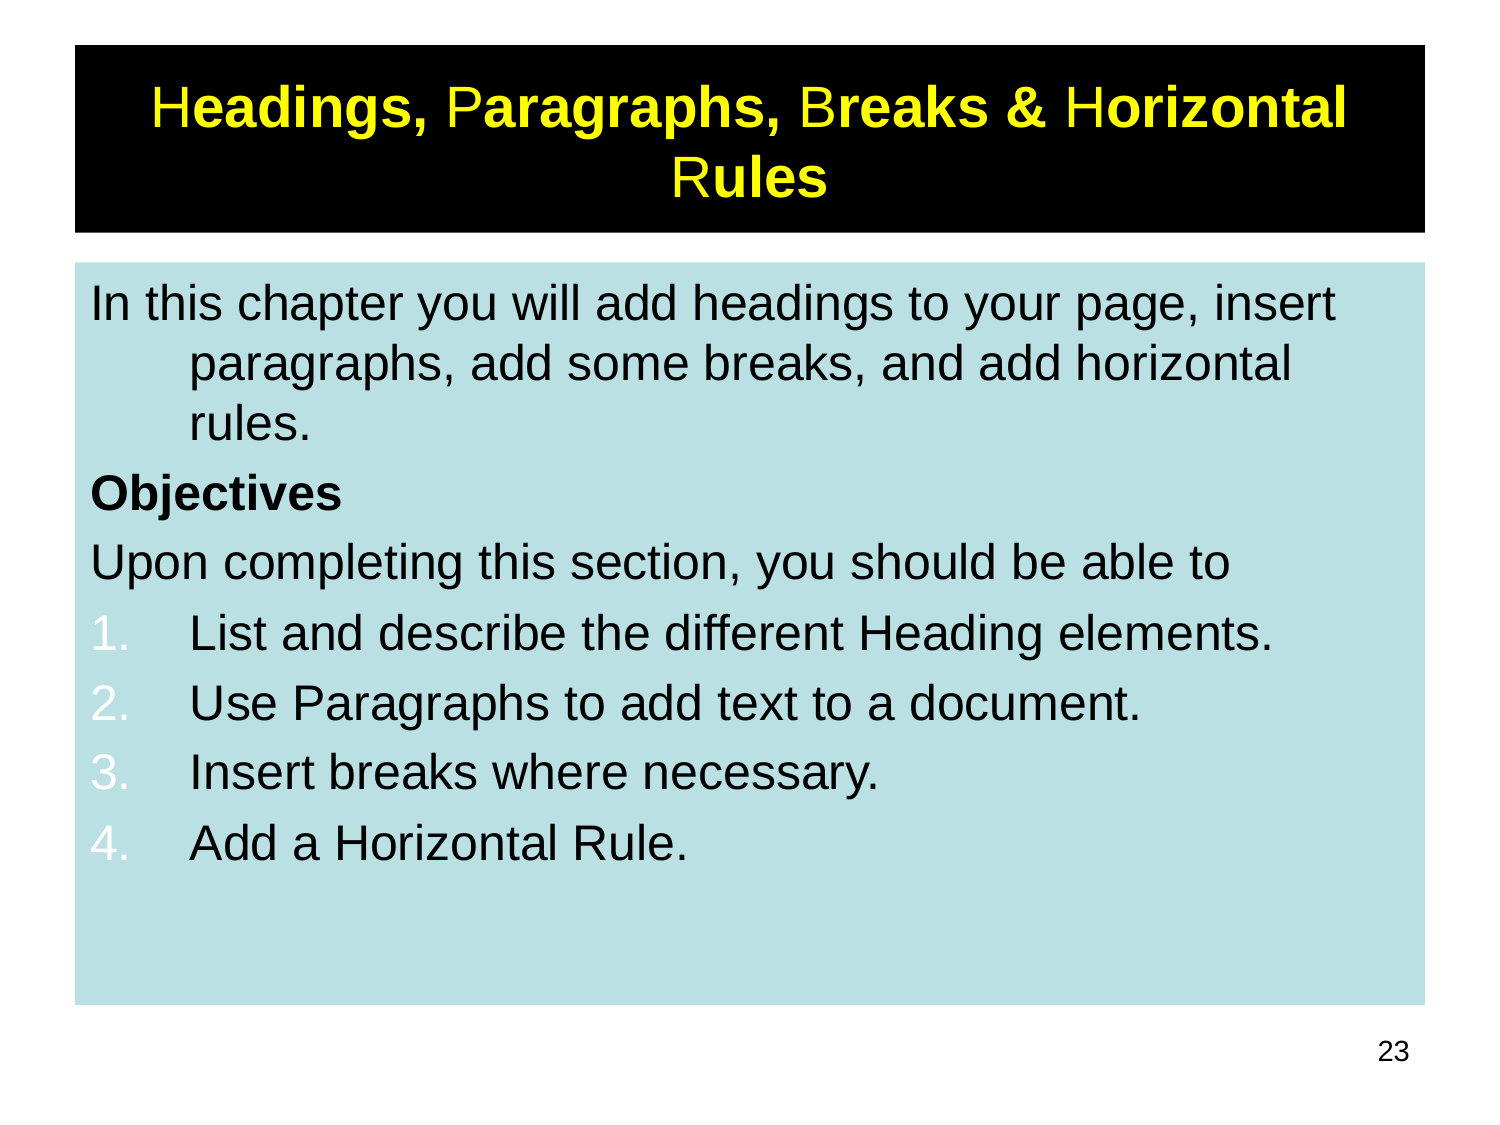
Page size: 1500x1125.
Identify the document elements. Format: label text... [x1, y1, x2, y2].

list In this chapter you will add headings to your page, insert paragraphs, add some breaks, and add horizontal rules. Objectives Upon completing this section, you should be able to List and describe the different Heading elements. Use Paragraphs to add text to a document. Insert breaks where necessary. Add a Horizontal Rule. [74, 262, 1426, 1006]
title Headings, Paragraphs, Breaks & Horizontal Rules [74, 44, 1426, 233]
slide_number 23 [1074, 1024, 1426, 1103]
